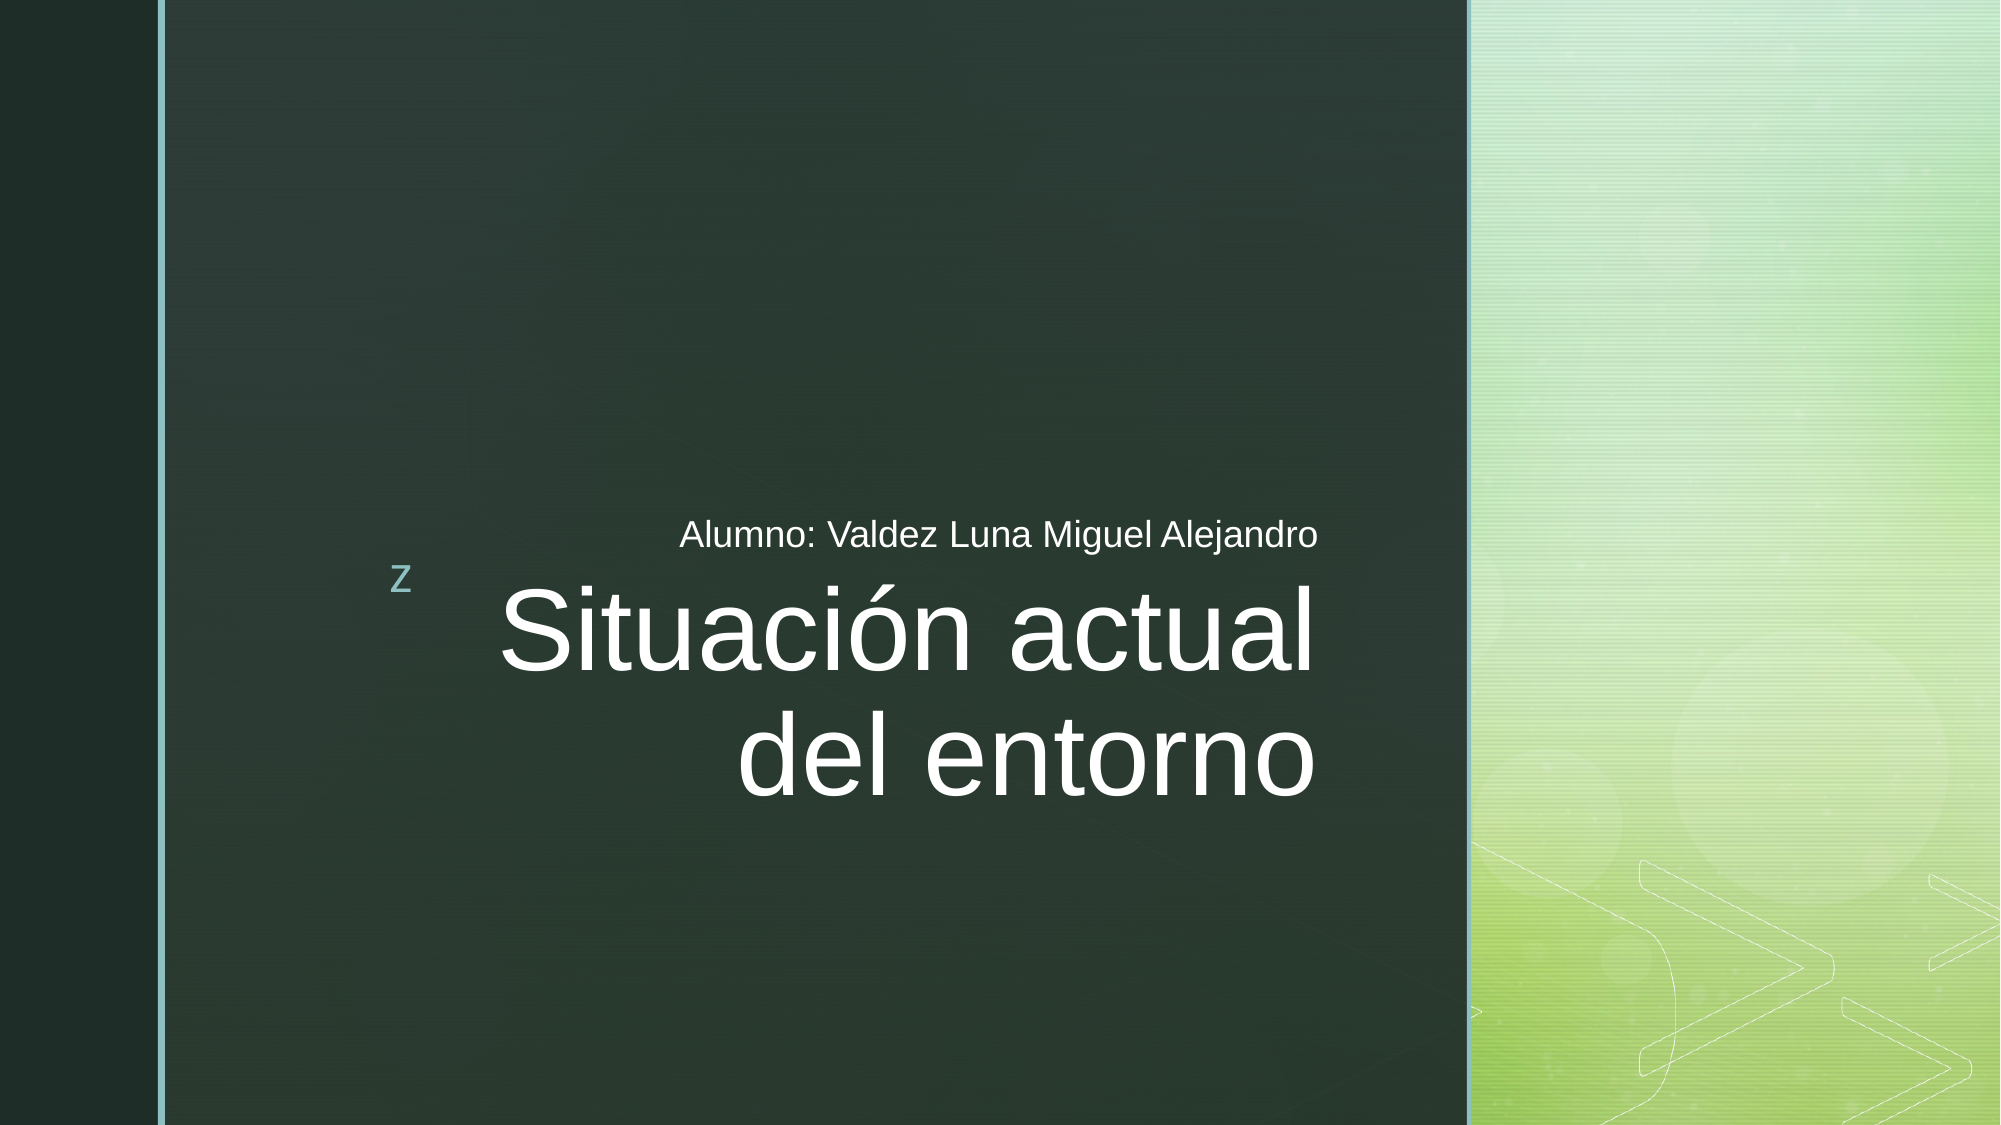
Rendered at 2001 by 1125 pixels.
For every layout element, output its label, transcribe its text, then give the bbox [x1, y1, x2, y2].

picture [1472, 0, 2001, 1125]
title Situación actual del entorno [428, 562, 1334, 935]
subtitle Alumno: Valdez Luna Miguel Alejandro [454, 372, 1334, 563]
